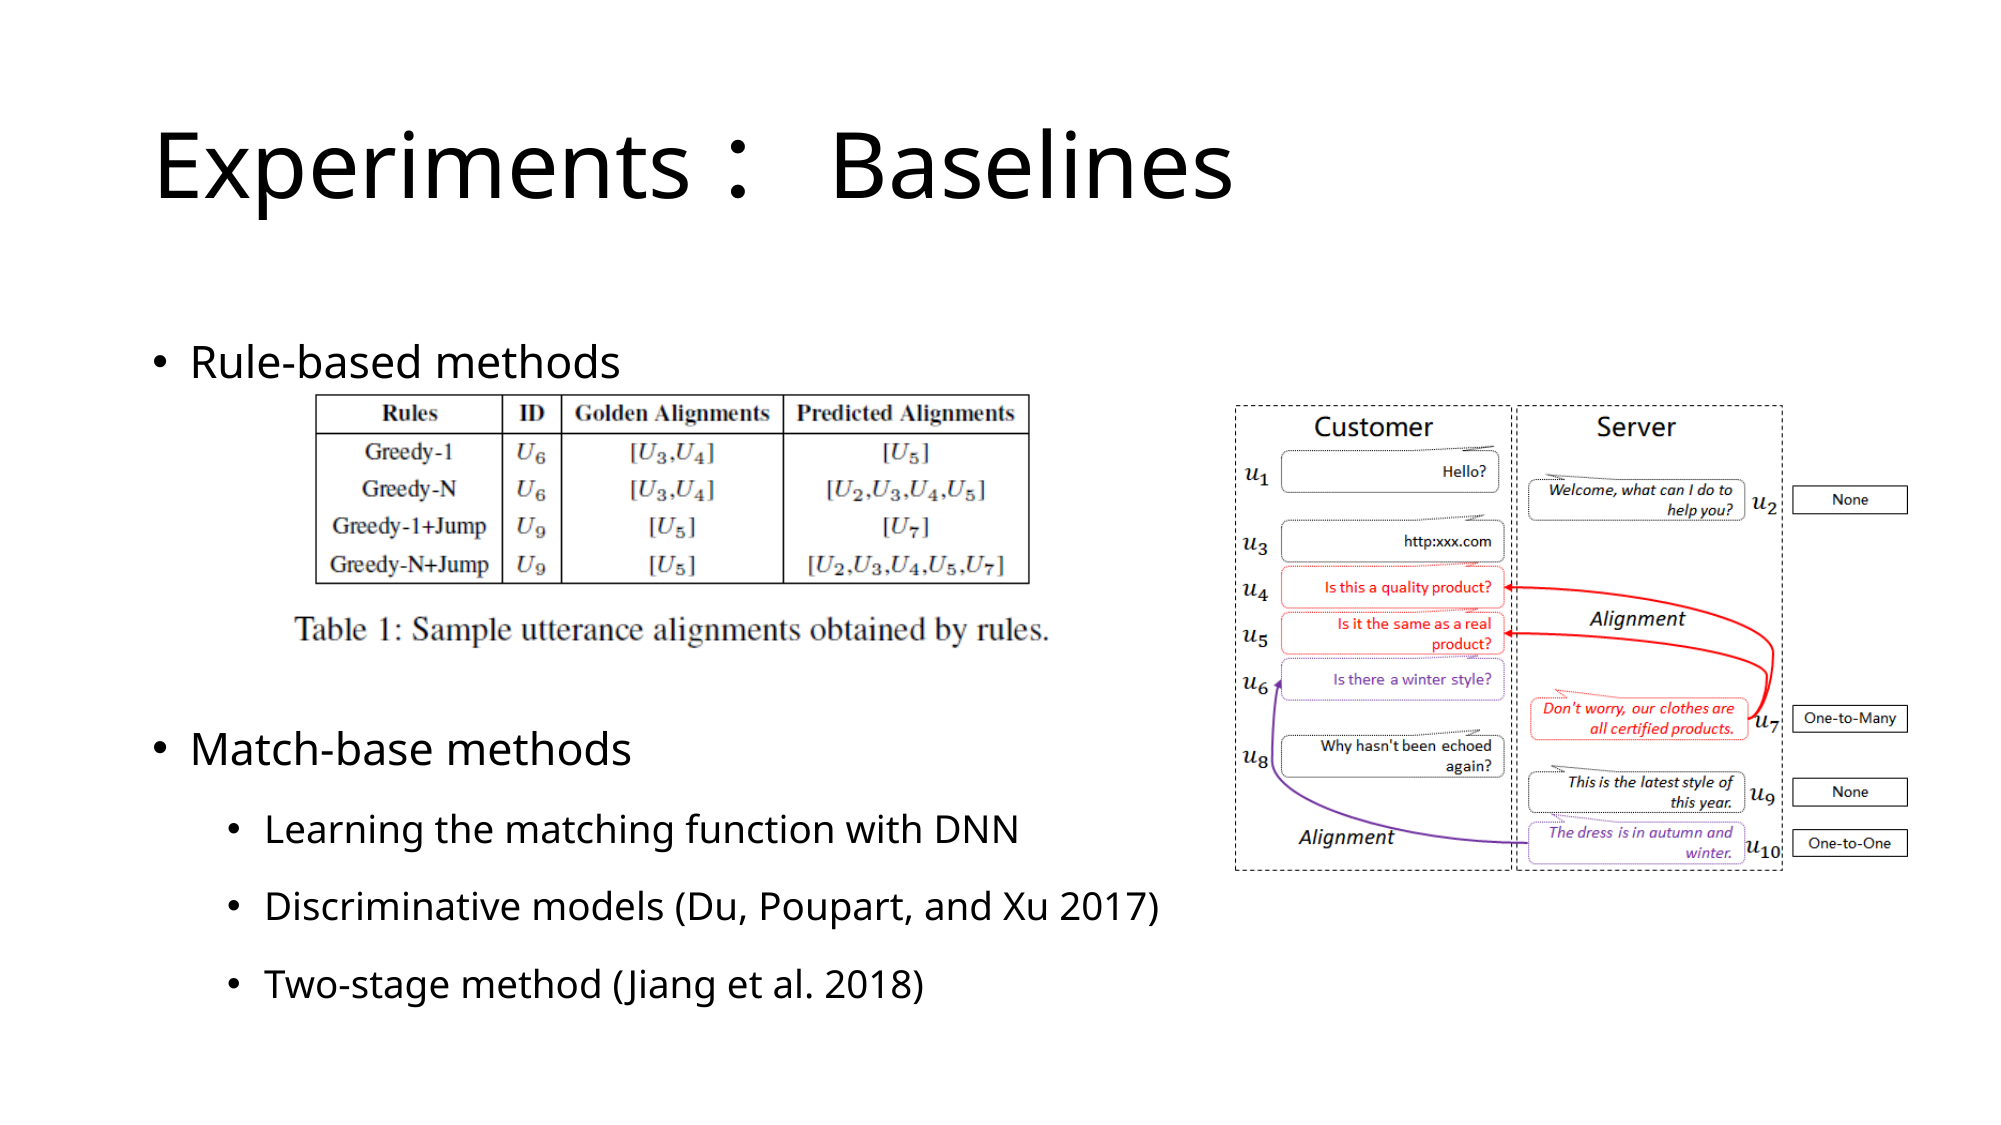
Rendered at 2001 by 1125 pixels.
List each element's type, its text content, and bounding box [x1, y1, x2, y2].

picture [283, 390, 1058, 657]
title Experiments：Baselines [137, 59, 1863, 278]
picture [1234, 403, 1908, 873]
list Rule-based methods Match-base methods Learning the matching function with DNN Discriminative models (Du, Poupart, and Xu 2017) Two-stage method (Jiang et al. 2018) [137, 299, 1762, 1014]
